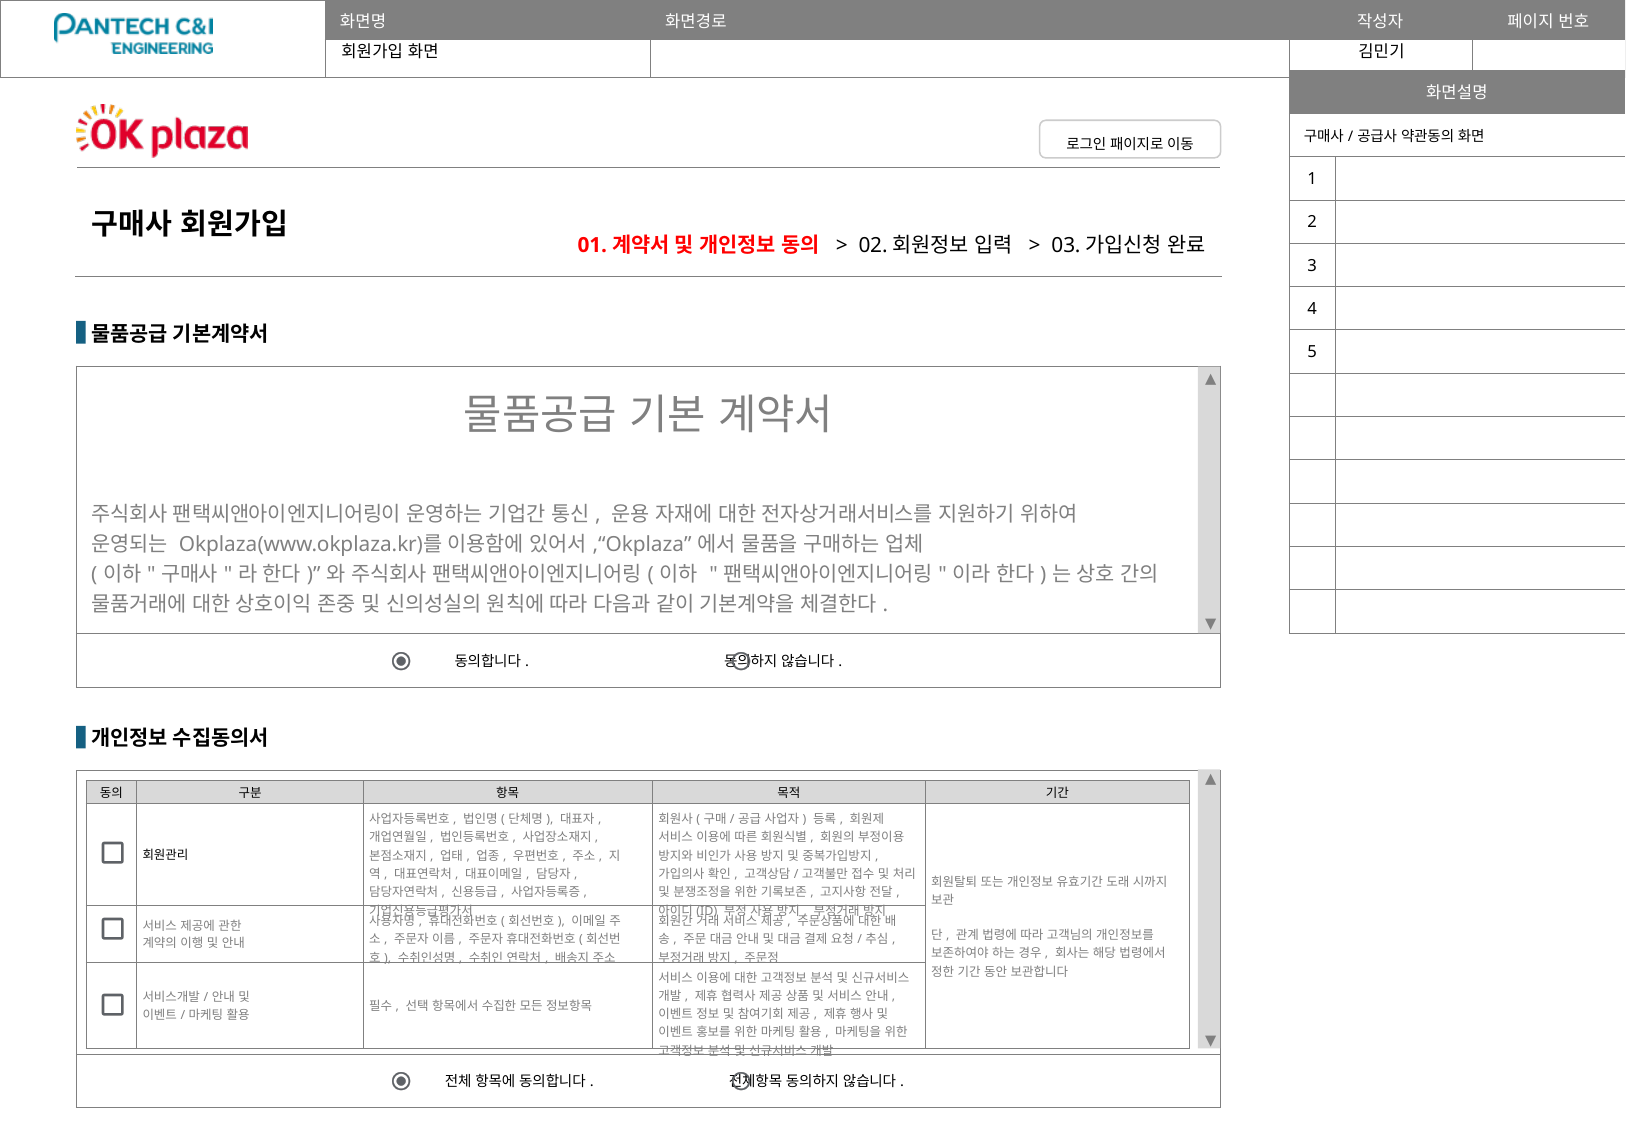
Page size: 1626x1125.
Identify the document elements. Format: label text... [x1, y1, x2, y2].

table_cell [1336, 157, 1625, 200]
table_cell [1336, 201, 1625, 243]
text_box ▲ ▼ [1197, 769, 1221, 1049]
table_cell [1290, 417, 1335, 459]
table_cell 회원관리 [137, 804, 363, 905]
table_cell [1336, 460, 1625, 503]
table_cell [1336, 590, 1625, 633]
table_cell [1336, 504, 1625, 546]
table_cell [1336, 287, 1625, 329]
picture [98, 989, 128, 1019]
table_cell [1290, 590, 1335, 633]
table_cell 사업자등록번호, 법인명(단체명), 대표자, 개업연월일, 법인등록번호, 사업장소재지, 본점소재지, 업태, 업종, 우편번호, 주소, 지역, 대표연락처, 대표이메일, 담당자, 담당자연락처, 신용등급, 사업자등록증, 기업신용등급평가서 [364, 804, 652, 905]
picture [389, 1069, 413, 1093]
table_cell 회원탈퇴 또는 개인정보 유효기간 도래 시까지 보관 단, 관계 법령에 따라 고객님의 개인정보를 보존하여야 하는 경우, 회사는 해당 법령에서 정한 기간 동안 보관합니다 [926, 804, 1189, 1048]
table_cell 사용자명, 휴대전화번호(회선번호), 이메일 주소, 주문자 이름, 주문자 휴대전화번호(회선번호), 수취인성명, 수취인 연락처, 배송지 주소 [364, 906, 652, 962]
table_cell 물품공급 기본 계약서 주식회사 팬택씨앤아이엔지니어링이 운영하는 기업간 통신, 운용 자재에 대한 전자상거래서비스를 지원하기 위하여 운영되는 Okplaza(www.okplaza.kr)를 이용함에 있어서,“Okplaza”에서 물품을 구매하는 업체 (이하"구매사"라 한다)”와 주식회사 팬택씨앤아이엔지니어링(이하 "팬택씨앤아이엔지니어링"이라 한다)는 상호 간의 물품거래에 대한 상호이익 존중 및 신의성실의 원칙에 따라 다음과 같이 기본계약을 체결한다. [77, 367, 1197, 633]
table_cell 서비스 제공에 관한 계약의 이행 및 안내 [137, 906, 363, 962]
table_cell [1336, 330, 1625, 373]
picture [729, 649, 753, 673]
table_cell 5 [1290, 330, 1335, 373]
table_header 동의 [87, 781, 136, 803]
table_header 구매사 회원가입 [77, 168, 1220, 276]
table_header 개인정보 수집동의서 [77, 703, 1220, 770]
table_cell 2 [1290, 201, 1335, 243]
table_cell [1290, 460, 1335, 503]
table_cell [1336, 547, 1625, 589]
table_cell [87, 906, 136, 962]
table_cell [1290, 504, 1335, 546]
table_cell 구매사/공급사 약관동의 화면 [1290, 114, 1625, 156]
table_cell 서비스개발/안내 및 이벤트/마케팅 활용 [137, 963, 363, 1048]
picture [98, 913, 128, 944]
table_cell 동의합니다. 동의하지 않습니다. [77, 634, 1220, 687]
table_cell 회원사(구매/공급 사업자) 등록, 회원제 서비스 이용에 따른 회원식별, 회원의 부정이용 방지와 비인가 사용 방지 및 중복가입방지, 가입의사 확인, 고객상담/고객불만 접수 및 처리 및 분쟁조정을 위한 기록보존, 고지사항 전달, 아이디(ID) 부정 사용 방지, 부정거래 방지 [653, 804, 925, 905]
table_cell 4 [1290, 287, 1335, 329]
table_cell [1336, 374, 1625, 416]
table_cell [77, 771, 1220, 1054]
text_box 로그인 패이지로 이동 [1039, 120, 1221, 158]
text_box 01.계약서 및 개인정보 동의 > 02.회원정보 입력 > 03.가입신청 완료 [519, 221, 1221, 266]
table_cell 1 [1290, 157, 1335, 200]
table_cell 회원간 거래 서비스 제공, 주문상품에 대한 배송, 주문 대금 안내 및 대금 결제 요청/추심, 부정거래 방지, 주문정 [653, 906, 925, 962]
table_cell 서비스 이용에 대한 고객정보 분석 및 신규서비스 개발, 제휴 협력사 제공 상품 및 서비스 안내, 이벤트 정보 및 참여기회 제공, 제휴 행사 및 이벤트 홍보를 위한 마케팅 활용, 마케팅을 위한 고객정보 분석 및 신규서비스 개발 [653, 963, 925, 1048]
table_cell [1290, 374, 1335, 416]
table_cell 필수, 선택 항목에서 수집한 모든 정보항목 [364, 963, 652, 1048]
picture [729, 1069, 753, 1093]
text_box [75, 724, 87, 750]
table_cell 전체 항목에 동의합니다. 전체항목 동의하지 않습니다. [77, 1055, 1220, 1107]
table_cell [87, 963, 136, 1048]
text_box [75, 319, 87, 345]
text_box 회원가입 화면 [326, 33, 649, 68]
table_header 화면설명 [1290, 71, 1625, 113]
table_header 기간 [926, 781, 1189, 803]
table_cell 3 [1290, 244, 1335, 286]
picture [54, 13, 213, 54]
table_header 항목 [364, 781, 652, 803]
table_cell [1336, 417, 1625, 459]
table_cell [1336, 244, 1625, 286]
picture [389, 649, 413, 673]
table_header 목적 [653, 781, 925, 803]
table_cell [1290, 547, 1335, 589]
table_header 구분 [137, 781, 363, 803]
table_cell [87, 804, 136, 905]
picture [75, 104, 248, 159]
text_box ▲ ▼ [1197, 366, 1221, 634]
picture [97, 838, 128, 868]
table_header 물품공급 기본계약서 [77, 299, 1220, 366]
